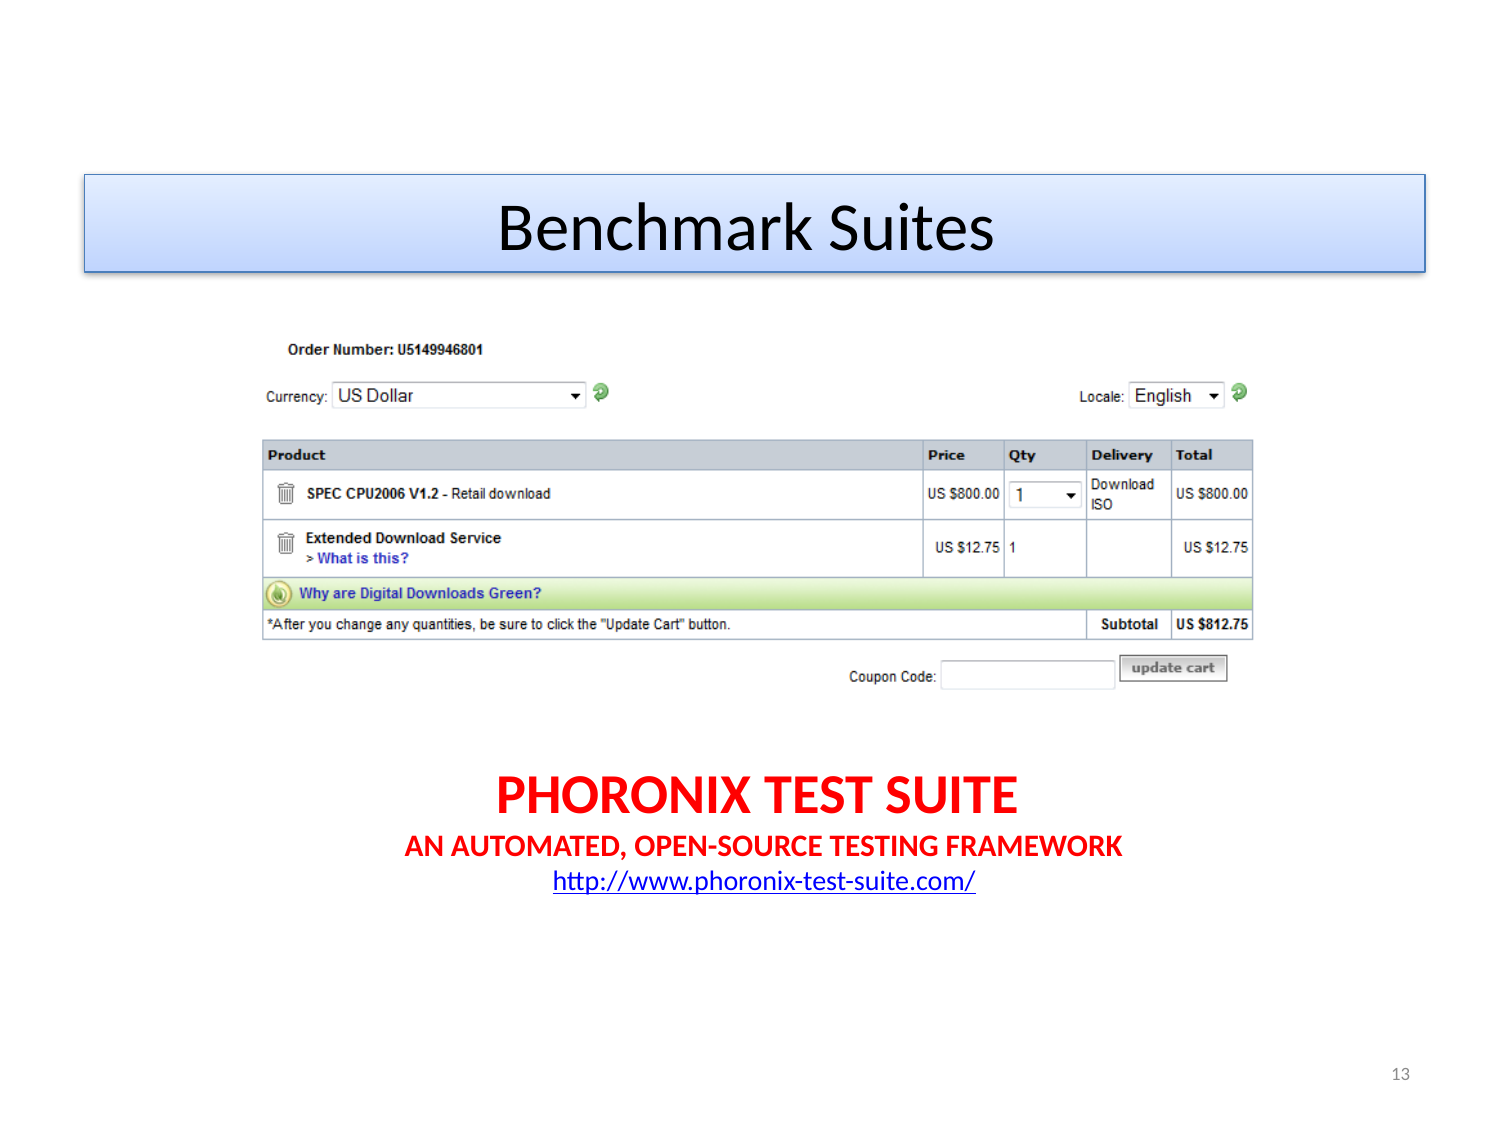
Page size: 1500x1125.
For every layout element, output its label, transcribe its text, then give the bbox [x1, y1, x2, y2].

text_box Phoronix Test Suite An Automated, Open-Source Testing Framework http://www.phoronix-test-suite.com/ [281, 750, 1247, 938]
slide_number 13 [1074, 1042, 1425, 1103]
picture [234, 327, 1274, 694]
title Benchmark Suites [84, 174, 1426, 273]
